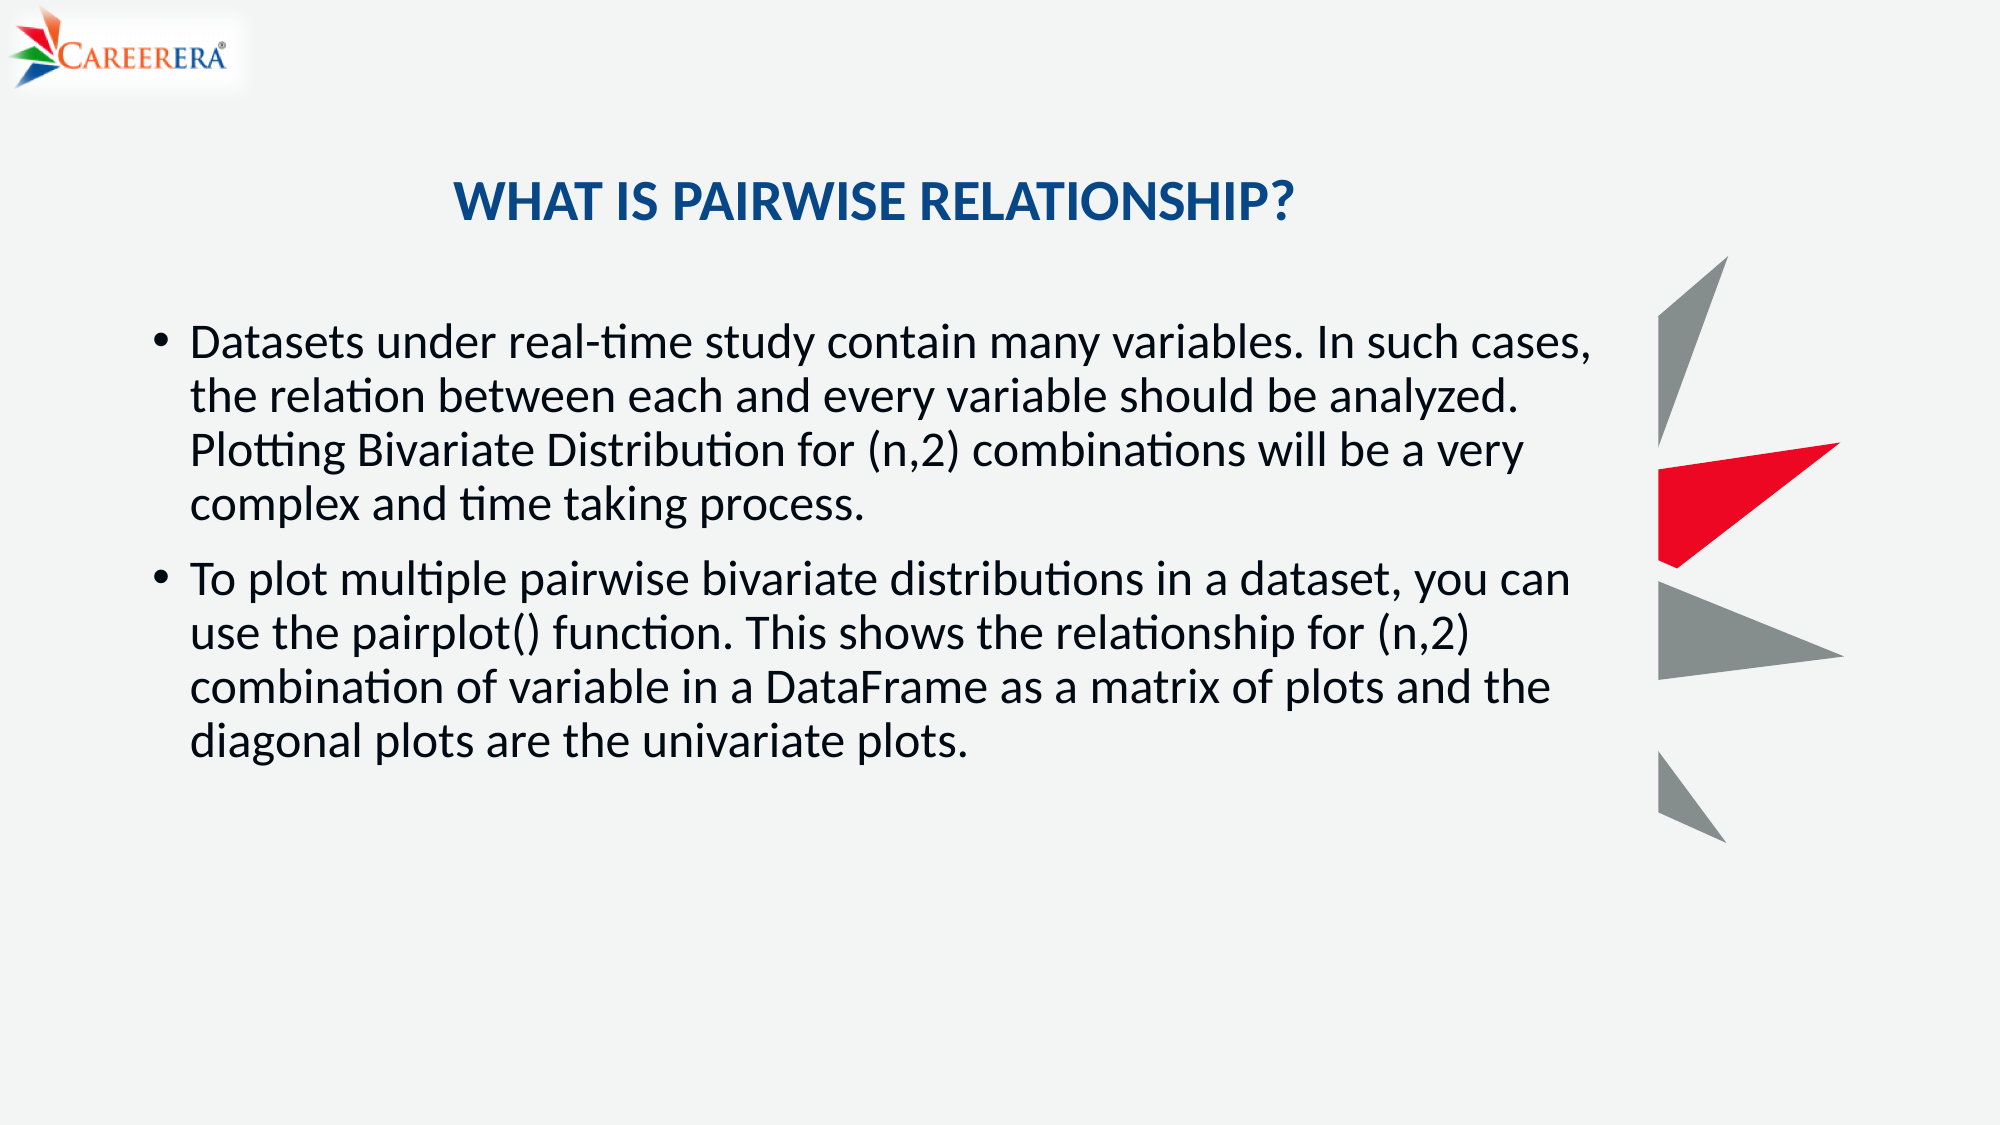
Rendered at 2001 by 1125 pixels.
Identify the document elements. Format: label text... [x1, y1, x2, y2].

title WHAT IS PAIRWISE RELATIONSHIP? [133, 126, 1617, 278]
picture [0, 0, 262, 108]
list Datasets under real-time study contain many variables. In such cases, the relation between each and every variable should be analyzed. Plotting Bivariate Distribution for (n,2) combinations will be a very complex and time taking process. To plot multiple pairwise bivariate distributions in a dataset, you can use the pairplot() function. This shows the relationship for (n,2) combination of variable in a DataFrame as a matrix of plots and the diagonal plots are the univariate plots. [137, 316, 1622, 767]
